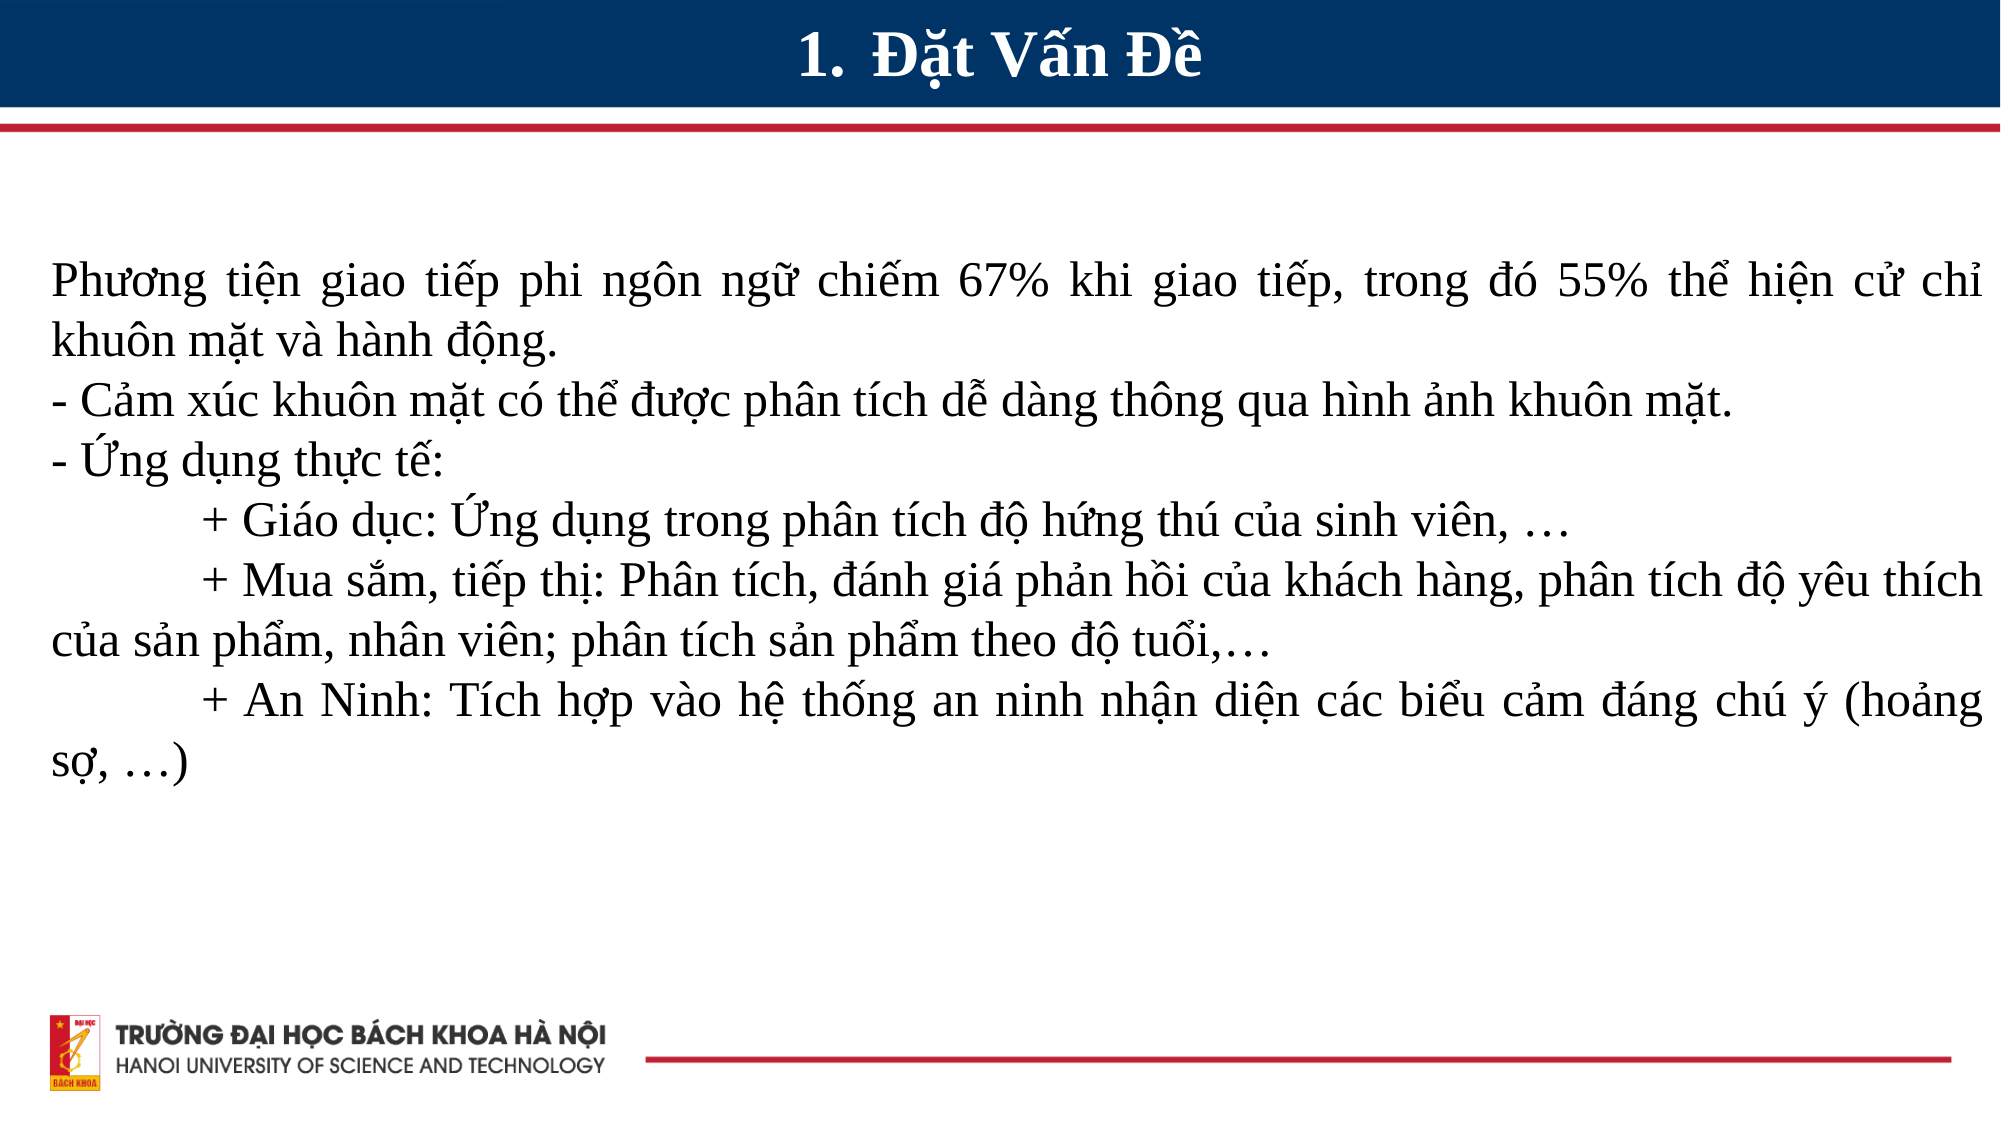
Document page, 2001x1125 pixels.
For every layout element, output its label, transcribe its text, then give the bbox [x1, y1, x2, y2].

picture [0, 0, 2001, 1125]
text_box Đặt Vấn Đề [0, 1, 2000, 97]
text_box Phương tiện giao tiếp phi ngôn ngữ chiếm 67% khi giao tiếp, trong đó 55% thể hiện cử chỉ khuôn mặt và hành động. - Cảm xúc khuôn mặt có thể được phân tích dễ dàng thông qua hình ảnh khuôn mặt. - Ứng dụng thực tế: + Giáo dục: Ứng dụng trong phân tích độ hứng thú của sinh viên, … + Mua sắm, tiếp thị: Phân tích, đánh giá phản hồi của khách hàng, phân tích độ yêu thích của sản phẩm, nhân viên; phân tích sản phẩm theo độ tuổi,… + An Ninh: Tích hợp vào hệ thống an ninh nhận diện các biểu cảm đáng chú ý (hoảng sợ, …) [36, 238, 2000, 794]
